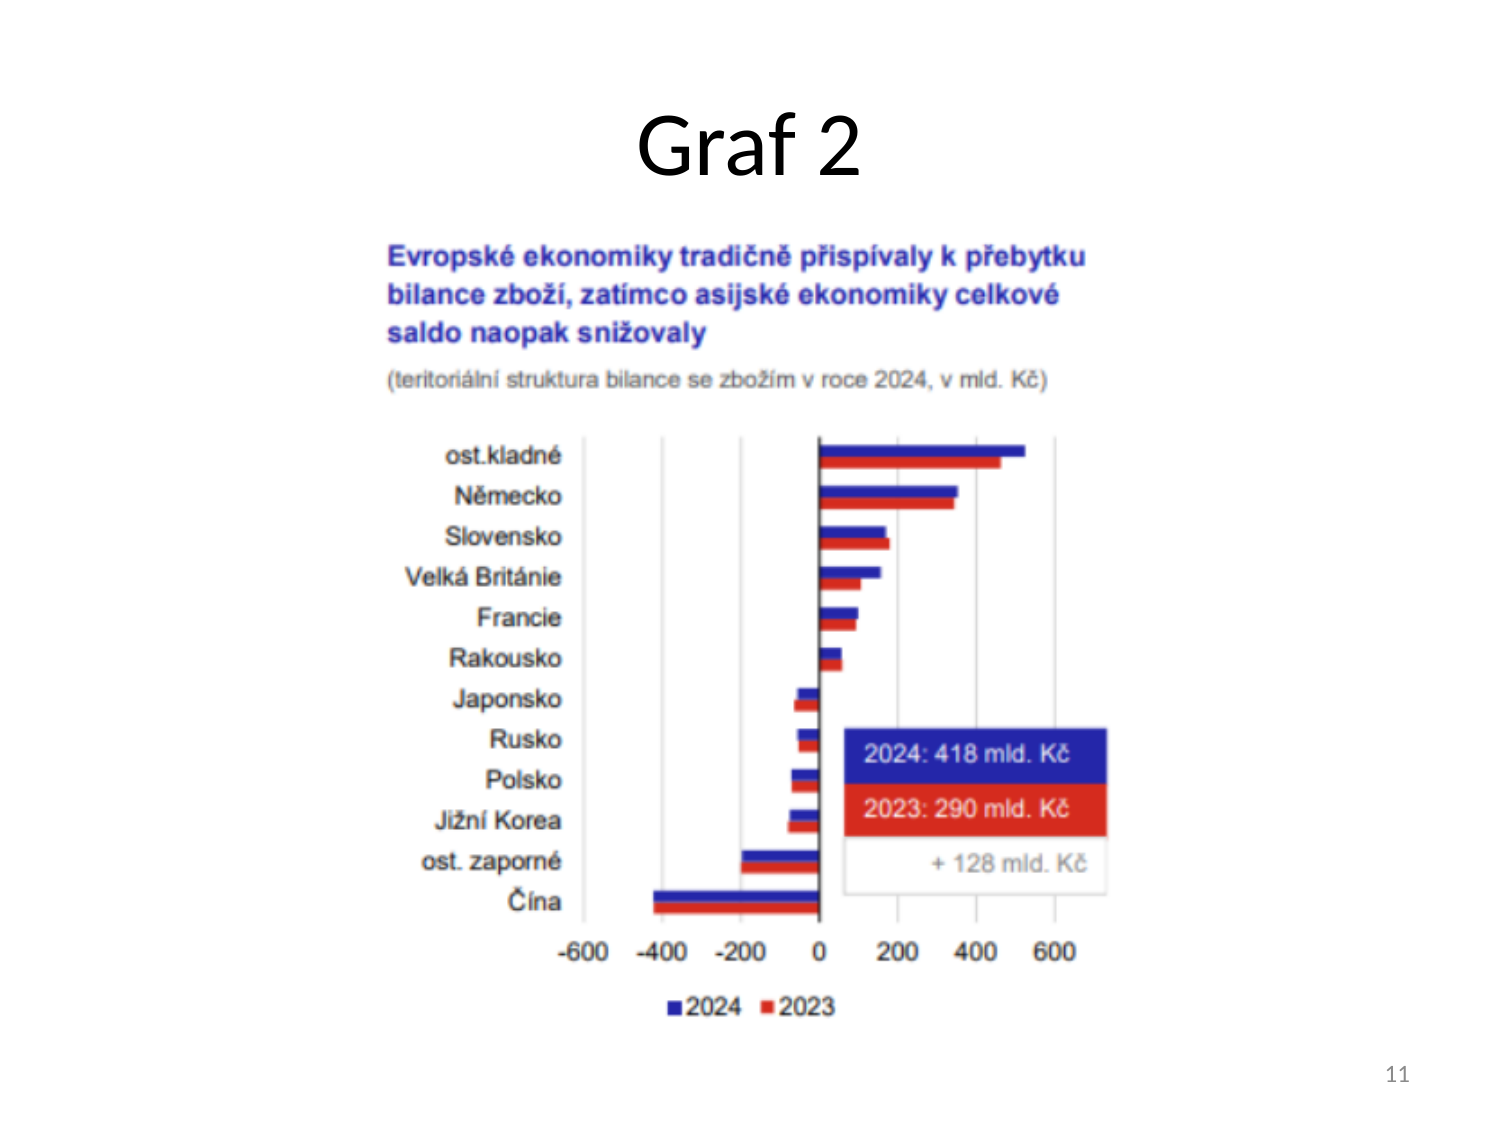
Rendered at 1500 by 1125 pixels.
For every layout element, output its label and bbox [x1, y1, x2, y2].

slide_number [1074, 1042, 1425, 1103]
title [75, 45, 1425, 233]
picture [362, 233, 1138, 1044]
